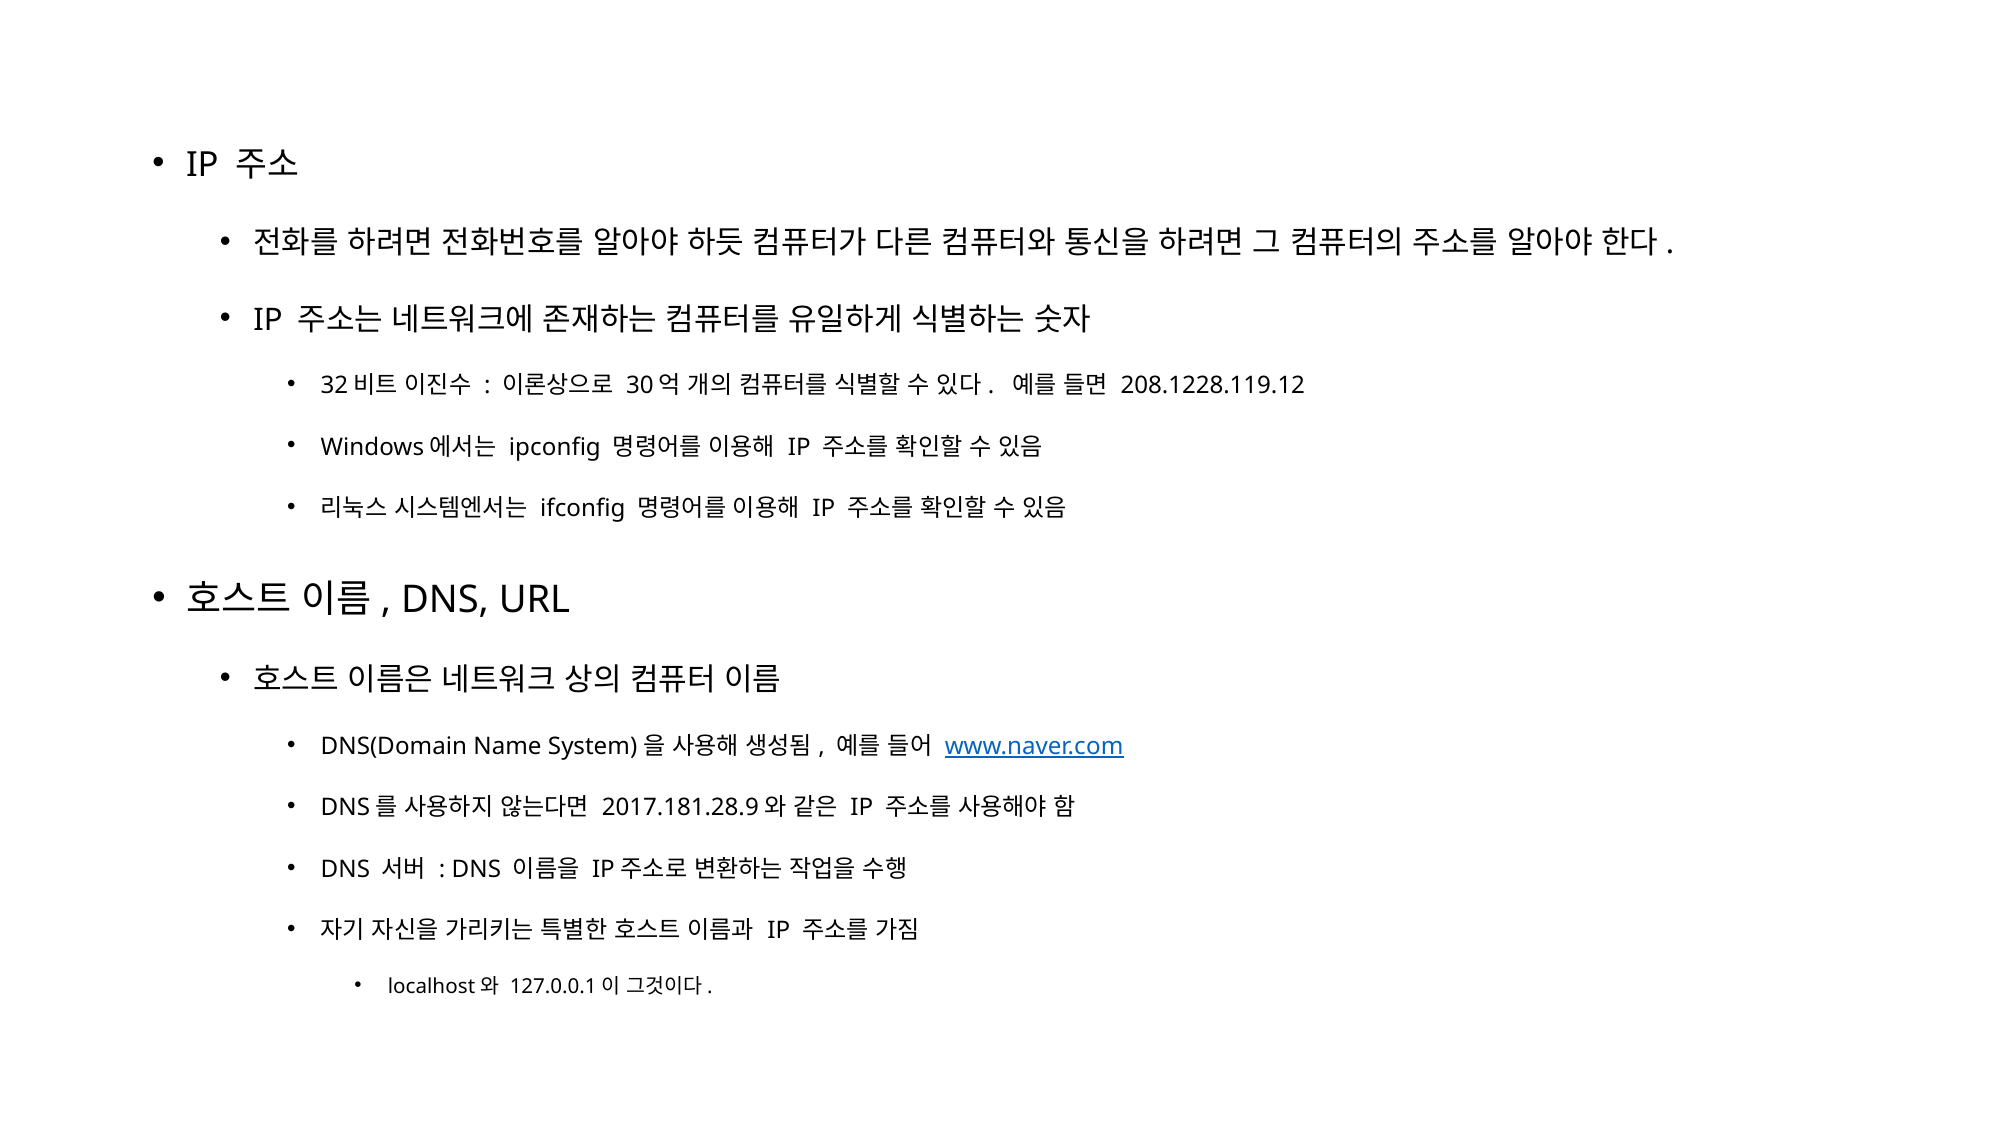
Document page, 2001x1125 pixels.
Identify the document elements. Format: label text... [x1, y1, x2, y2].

list IP 주소 전화를 하려면 전화번호를 알아야 하듯 컴퓨터가 다른 컴퓨터와 통신을 하려면 그 컴퓨터의 주소를 알아야 한다. IP 주소는 네트워크에 존재하는 컴퓨터를 유일하게 식별하는 숫자 32비트 이진수 : 이론상으로 30억 개의 컴퓨터를 식별할 수 있다. 예를 들면 208.1228.119.12 Windows에서는 ipconfig 명령어를 이용해 IP 주소를 확인할 수 있음 리눅스 시스템엔서는 ifconfig 명령어를 이용해 IP 주소를 확인할 수 있음 호스트 이름, DNS, URL 호스트 이름은 네트워크 상의 컴퓨터 이름 DNS(Domain Name System)을 사용해 생성됨, 예를 들어 www.naver.com DNS를 사용하지 않는다면 2017.181.28.9와 같은 IP 주소를 사용해야 함 DNS 서버 : DNS 이름을 IP주소로 변환하는 작업을 수행 자기 자신을 가리키는 특별한 호스트 이름과 IP 주소를 가짐 localhost와 127.0.0.1이 그것이다. [137, 104, 1863, 1014]
